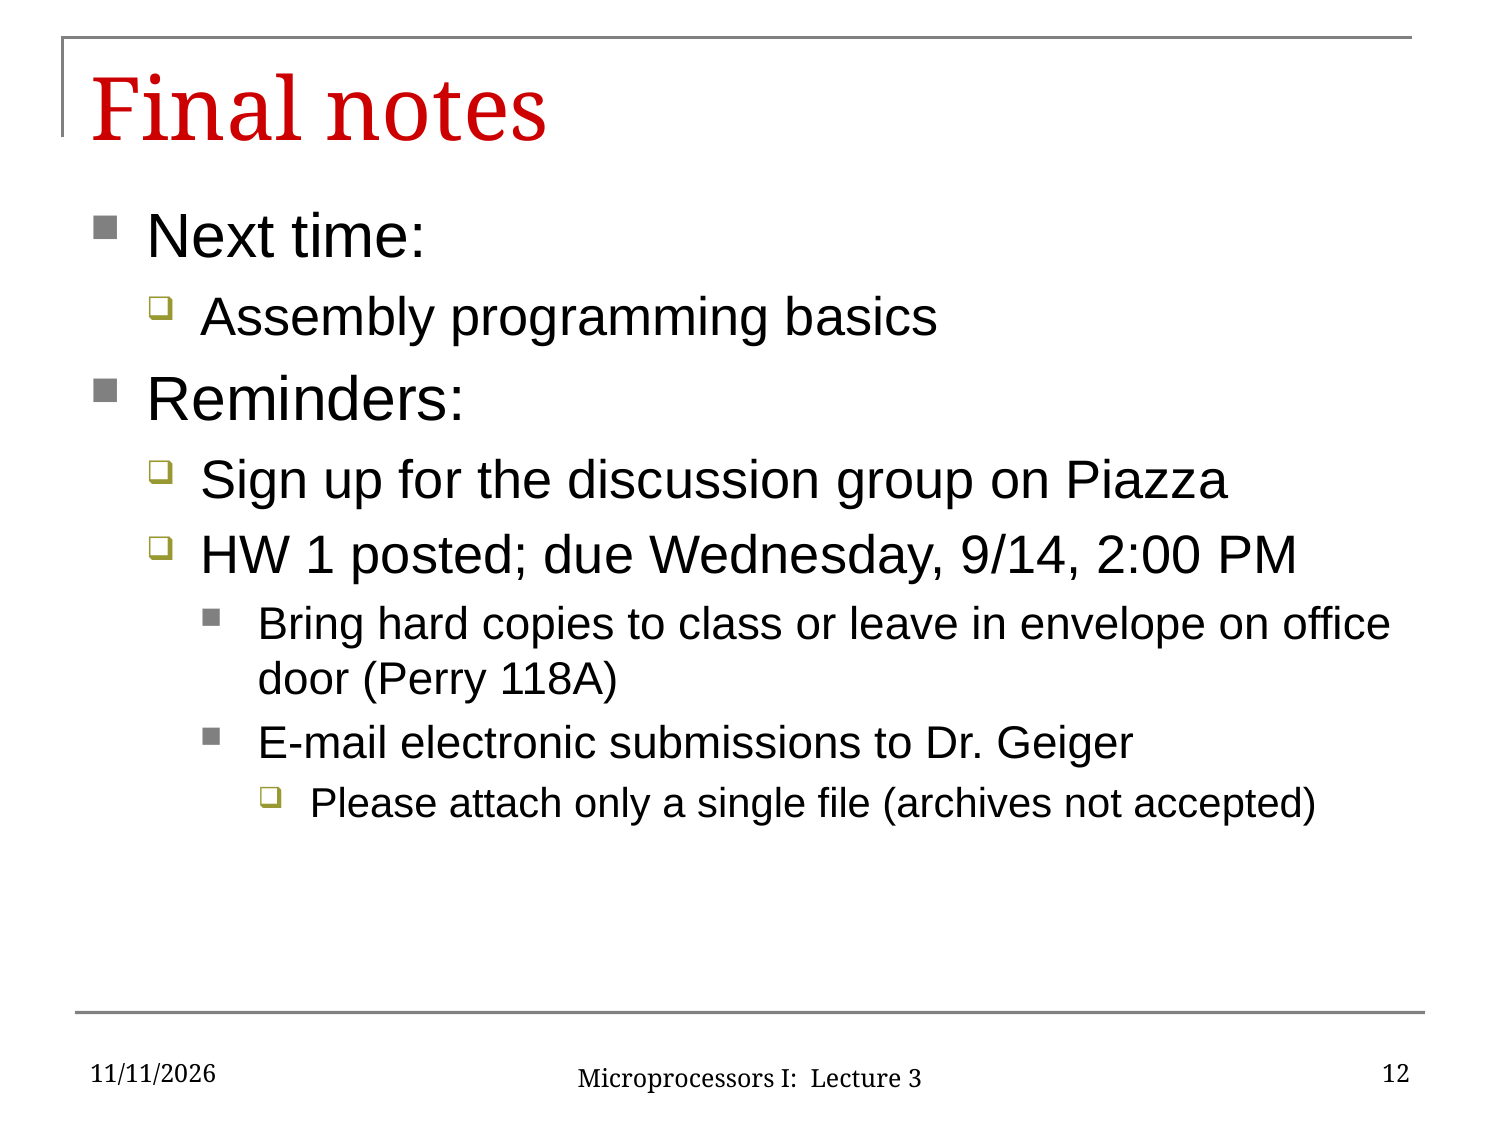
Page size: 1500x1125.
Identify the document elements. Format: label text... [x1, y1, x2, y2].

slide_number 12 [1074, 1023, 1426, 1100]
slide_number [74, 1023, 426, 1100]
footer Microprocessors I: Lecture 3 [512, 1024, 988, 1101]
list Next time: Assembly programming basics Reminders: Sign up for the discussion group on Piazza HW 1 posted; due Wednesday, 9/14, 2:00 PM Bring hard copies to class or leave in envelope on office door (Perry 118A) E-mail electronic submissions to Dr. Geiger Please attach only a single file (archives not accepted) [75, 187, 1425, 1006]
title Final notes [75, 45, 1425, 163]
